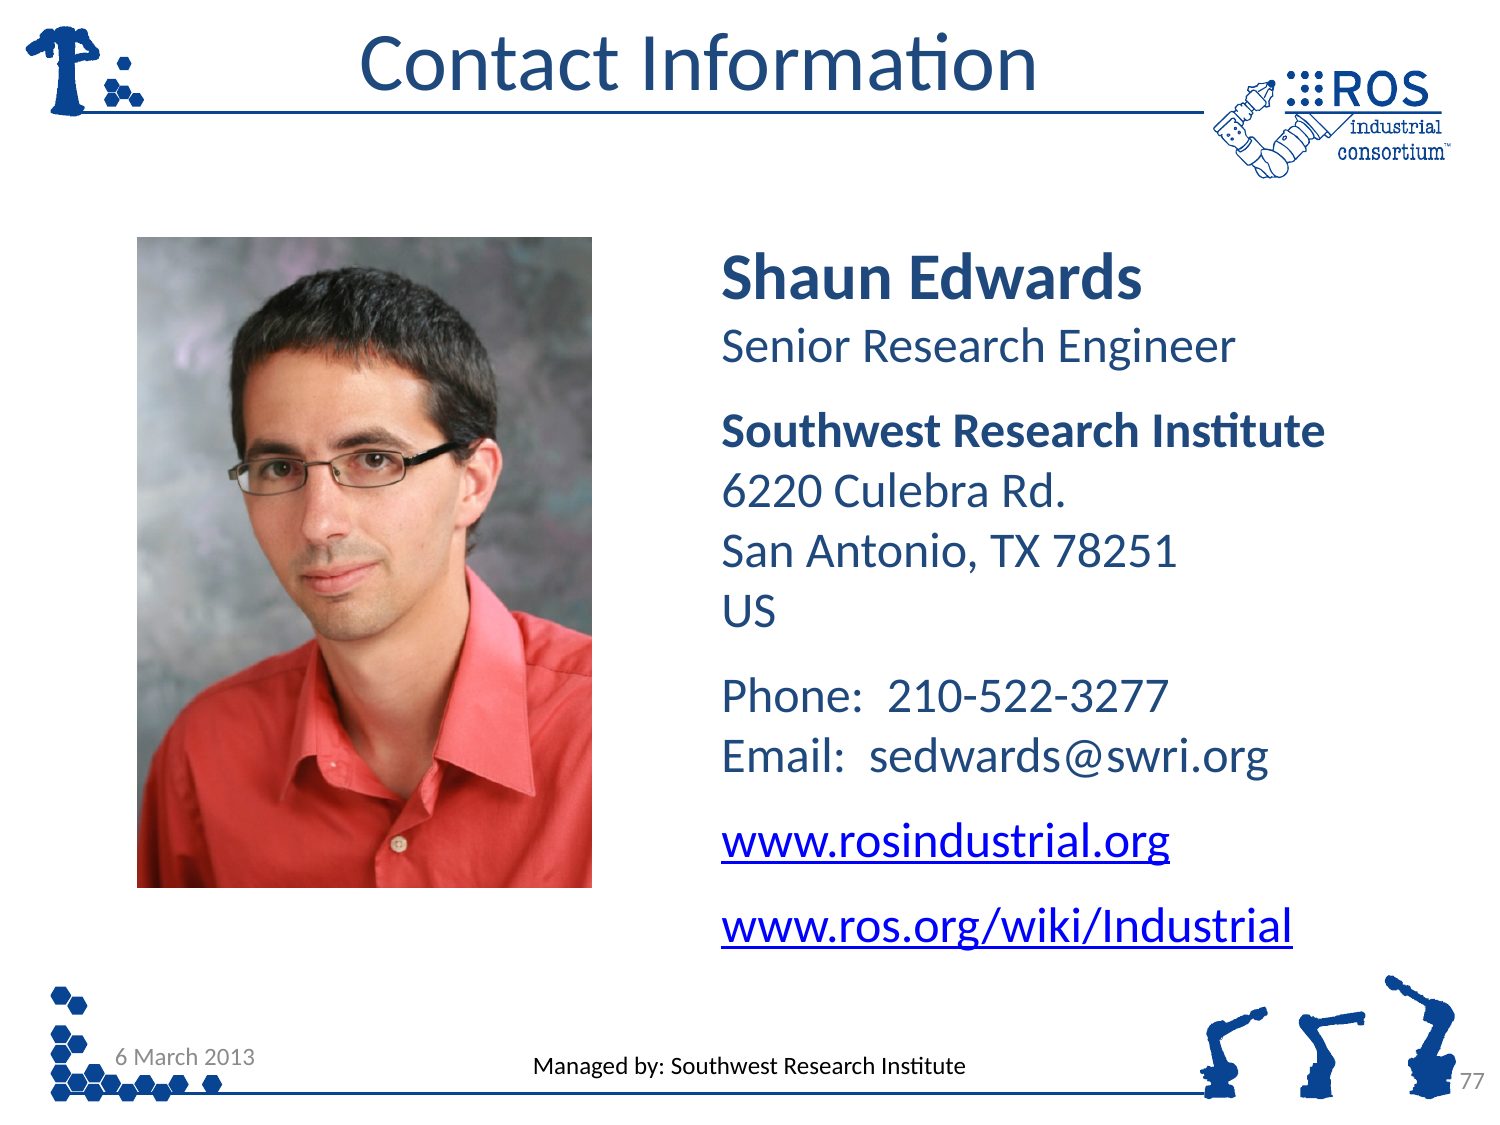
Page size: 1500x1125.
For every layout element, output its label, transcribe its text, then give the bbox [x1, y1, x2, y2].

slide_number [99, 1025, 388, 1085]
slide_number 77 [1149, 1050, 1500, 1110]
title Contact Information [150, 0, 1250, 113]
text_box Shaun Edwards Senior Research Engineer Southwest Research Institute 6220 Culebra Rd. San Antonio, TX 78251 US Phone: 210-522-3277 Email: sedwards@swri.org www.rosindustrial.org www.ros.org/wiki/Industrial [706, 225, 1378, 1045]
picture [137, 237, 592, 888]
footer Managed by: Southwest Research Institute [512, 1042, 988, 1103]
